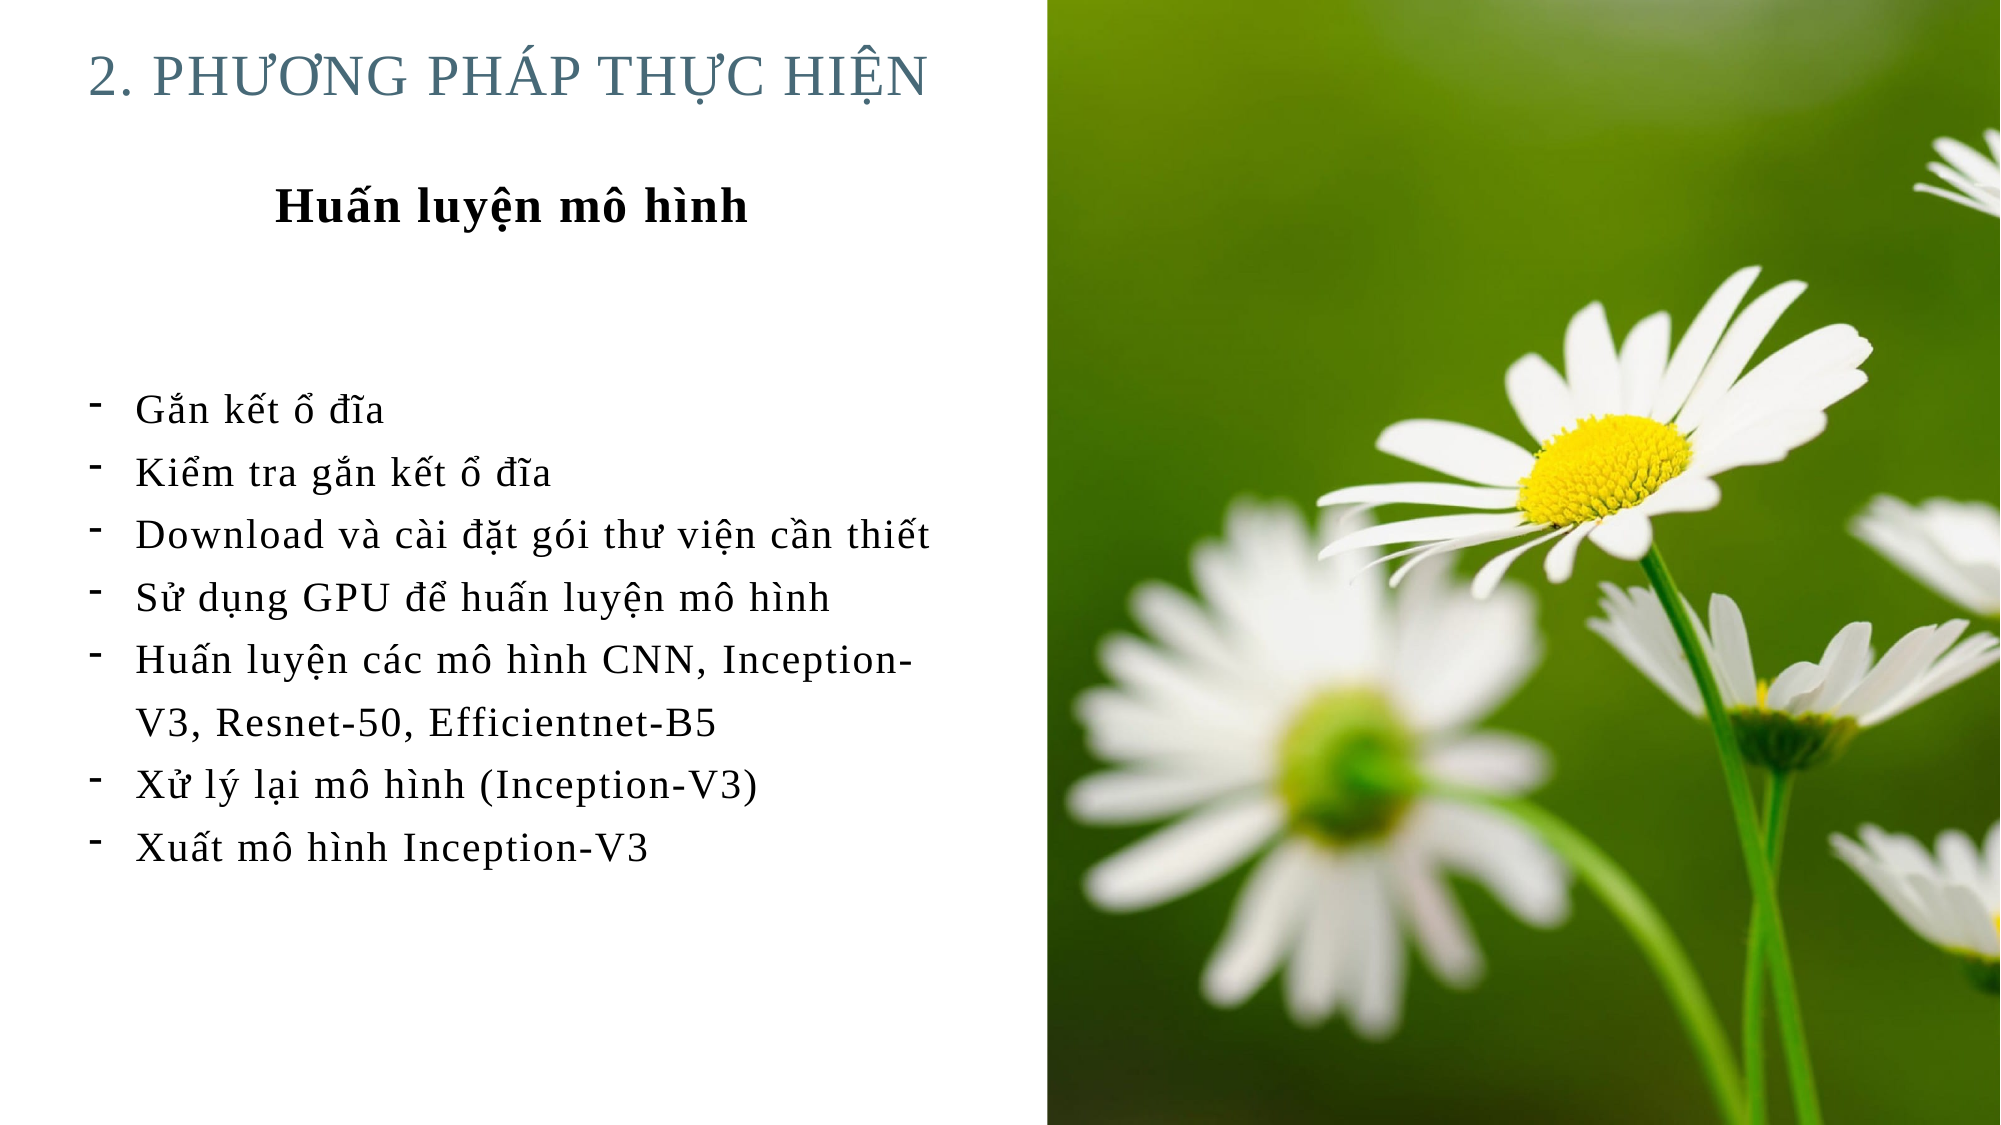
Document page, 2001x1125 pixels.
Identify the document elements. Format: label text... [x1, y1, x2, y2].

picture [1047, 0, 2000, 1125]
title 2. Phương pháp thực hiện [73, 38, 1012, 116]
list Gắn kết ổ đĩa Kiểm tra gắn kết ổ đĩa Download và cài đặt gói thư viện cần thiết Sử dụng GPU để huấn luyện mô hình Huấn luyện các mô hình CNN, Inception-V3, Resnet-50, Efficientnet-B5 Xử lý lại mô hình (Inception-V3) Xuất mô hình Inception-V3 [73, 362, 953, 924]
text_box Huấn luyện mô hình​ [237, 149, 790, 251]
